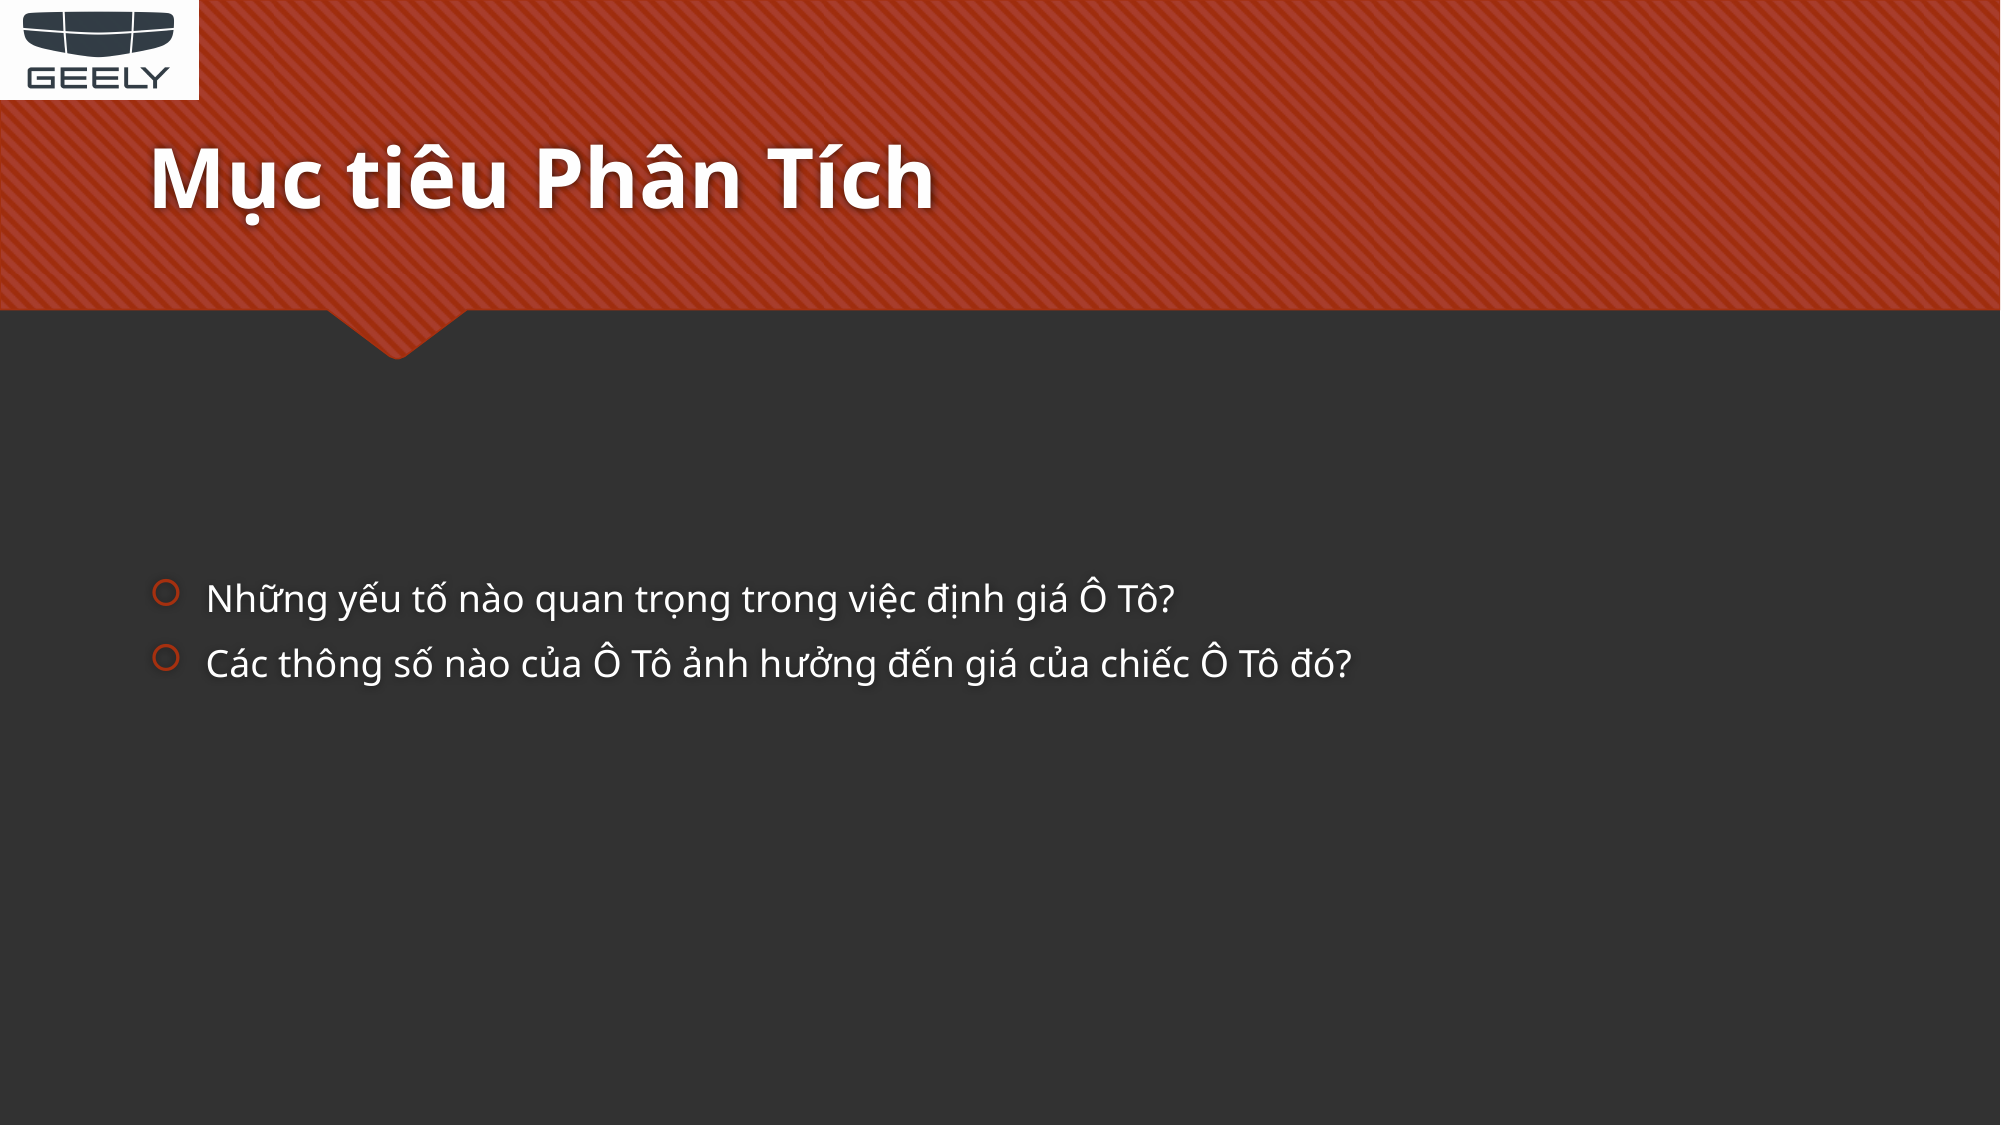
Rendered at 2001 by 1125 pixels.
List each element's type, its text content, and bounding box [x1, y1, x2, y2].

list Những yếu tố nào quan trọng trong việc định giá Ô Tô? Các thông số nào của Ô Tô ảnh hưởng đến giá của chiếc Ô Tô đó? [134, 364, 1866, 962]
picture [0, 0, 199, 100]
title Mục tiêu Phân Tích [132, 73, 1868, 233]
